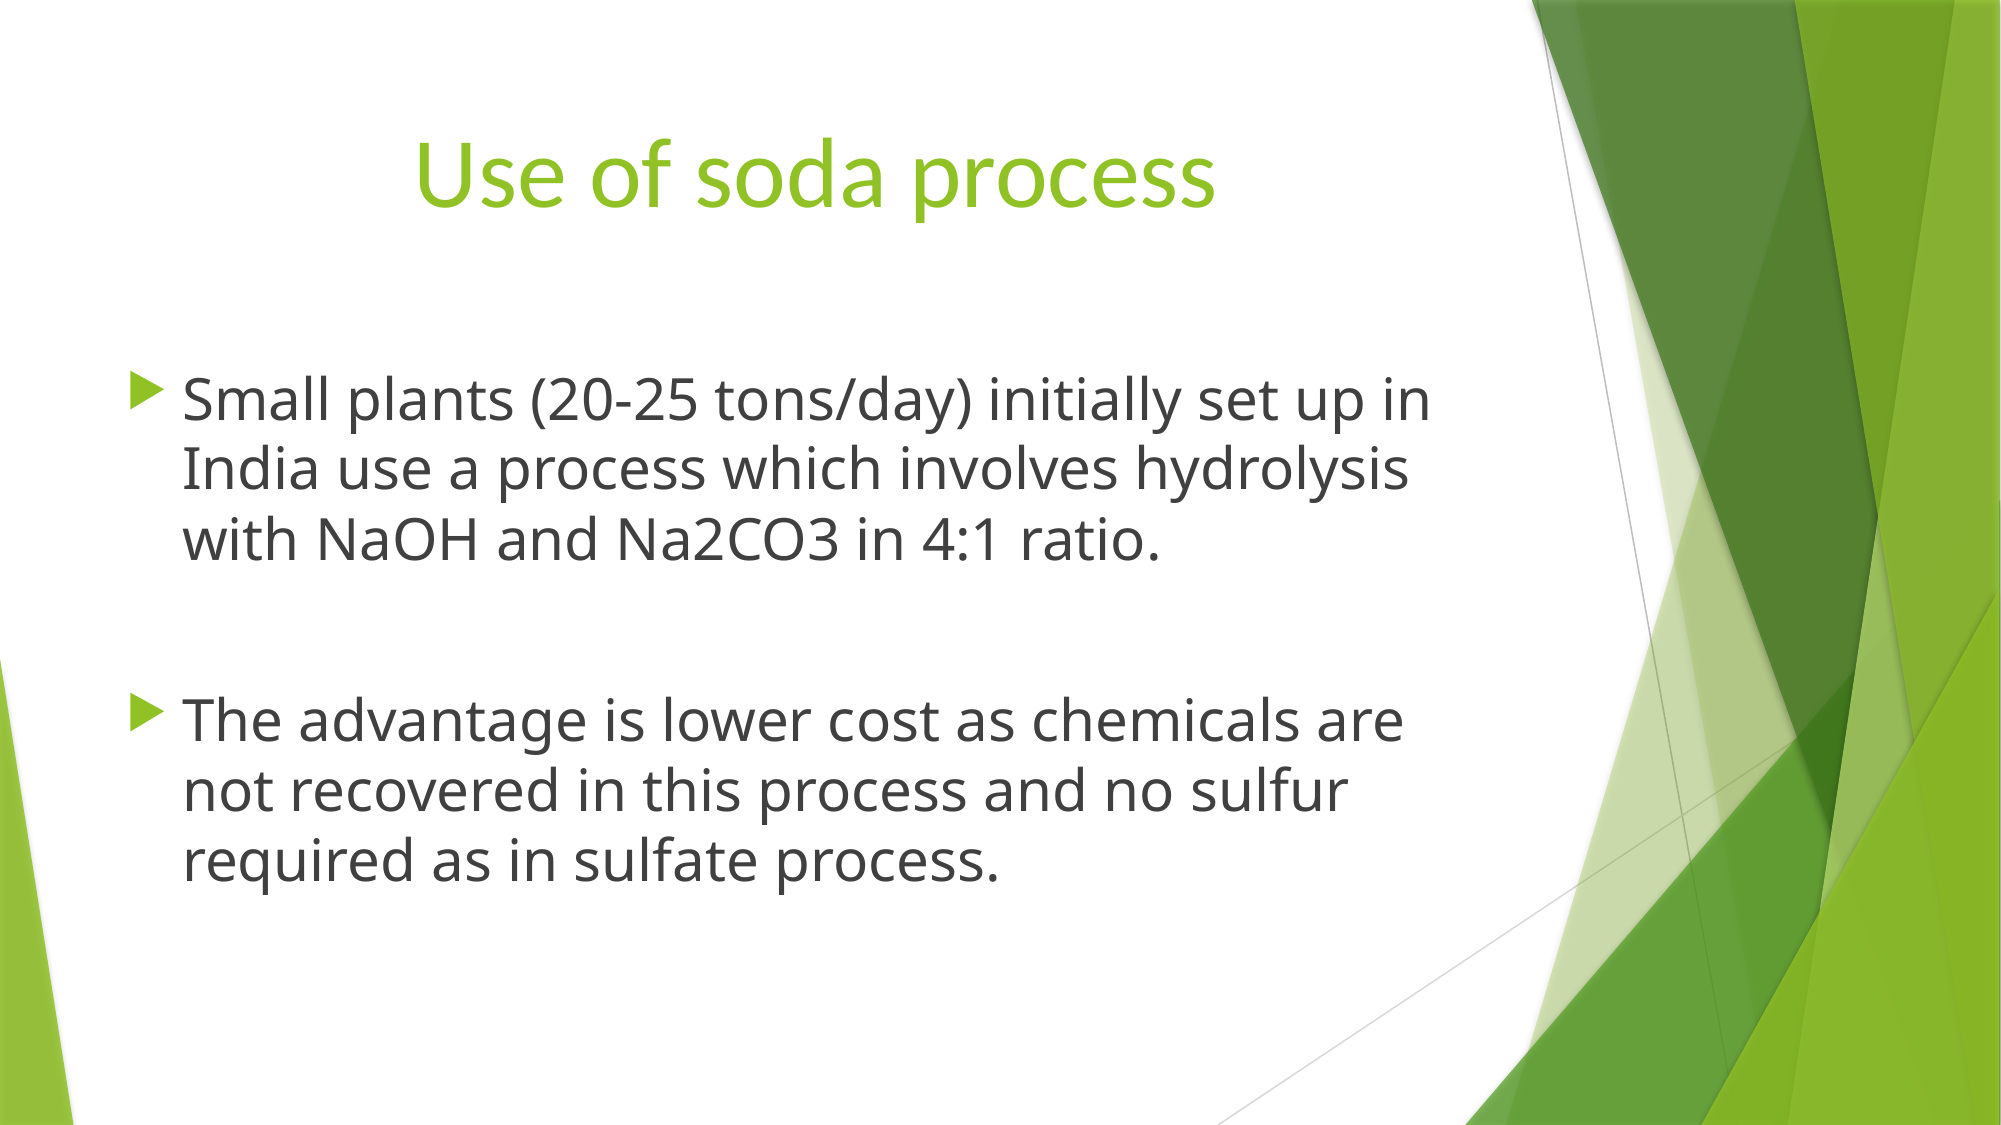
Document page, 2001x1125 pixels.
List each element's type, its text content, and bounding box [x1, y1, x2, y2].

list Small plants (20-25 tons/day) initially set up in India use a process which involves hydrolysis with NaOH and Na2CO3 in 4:1 ratio. The advantage is lower cost as chemicals are not recovered in this process and no sulfur required as in sulfate process. [111, 354, 1522, 992]
title Use of soda process [111, 99, 1522, 317]
